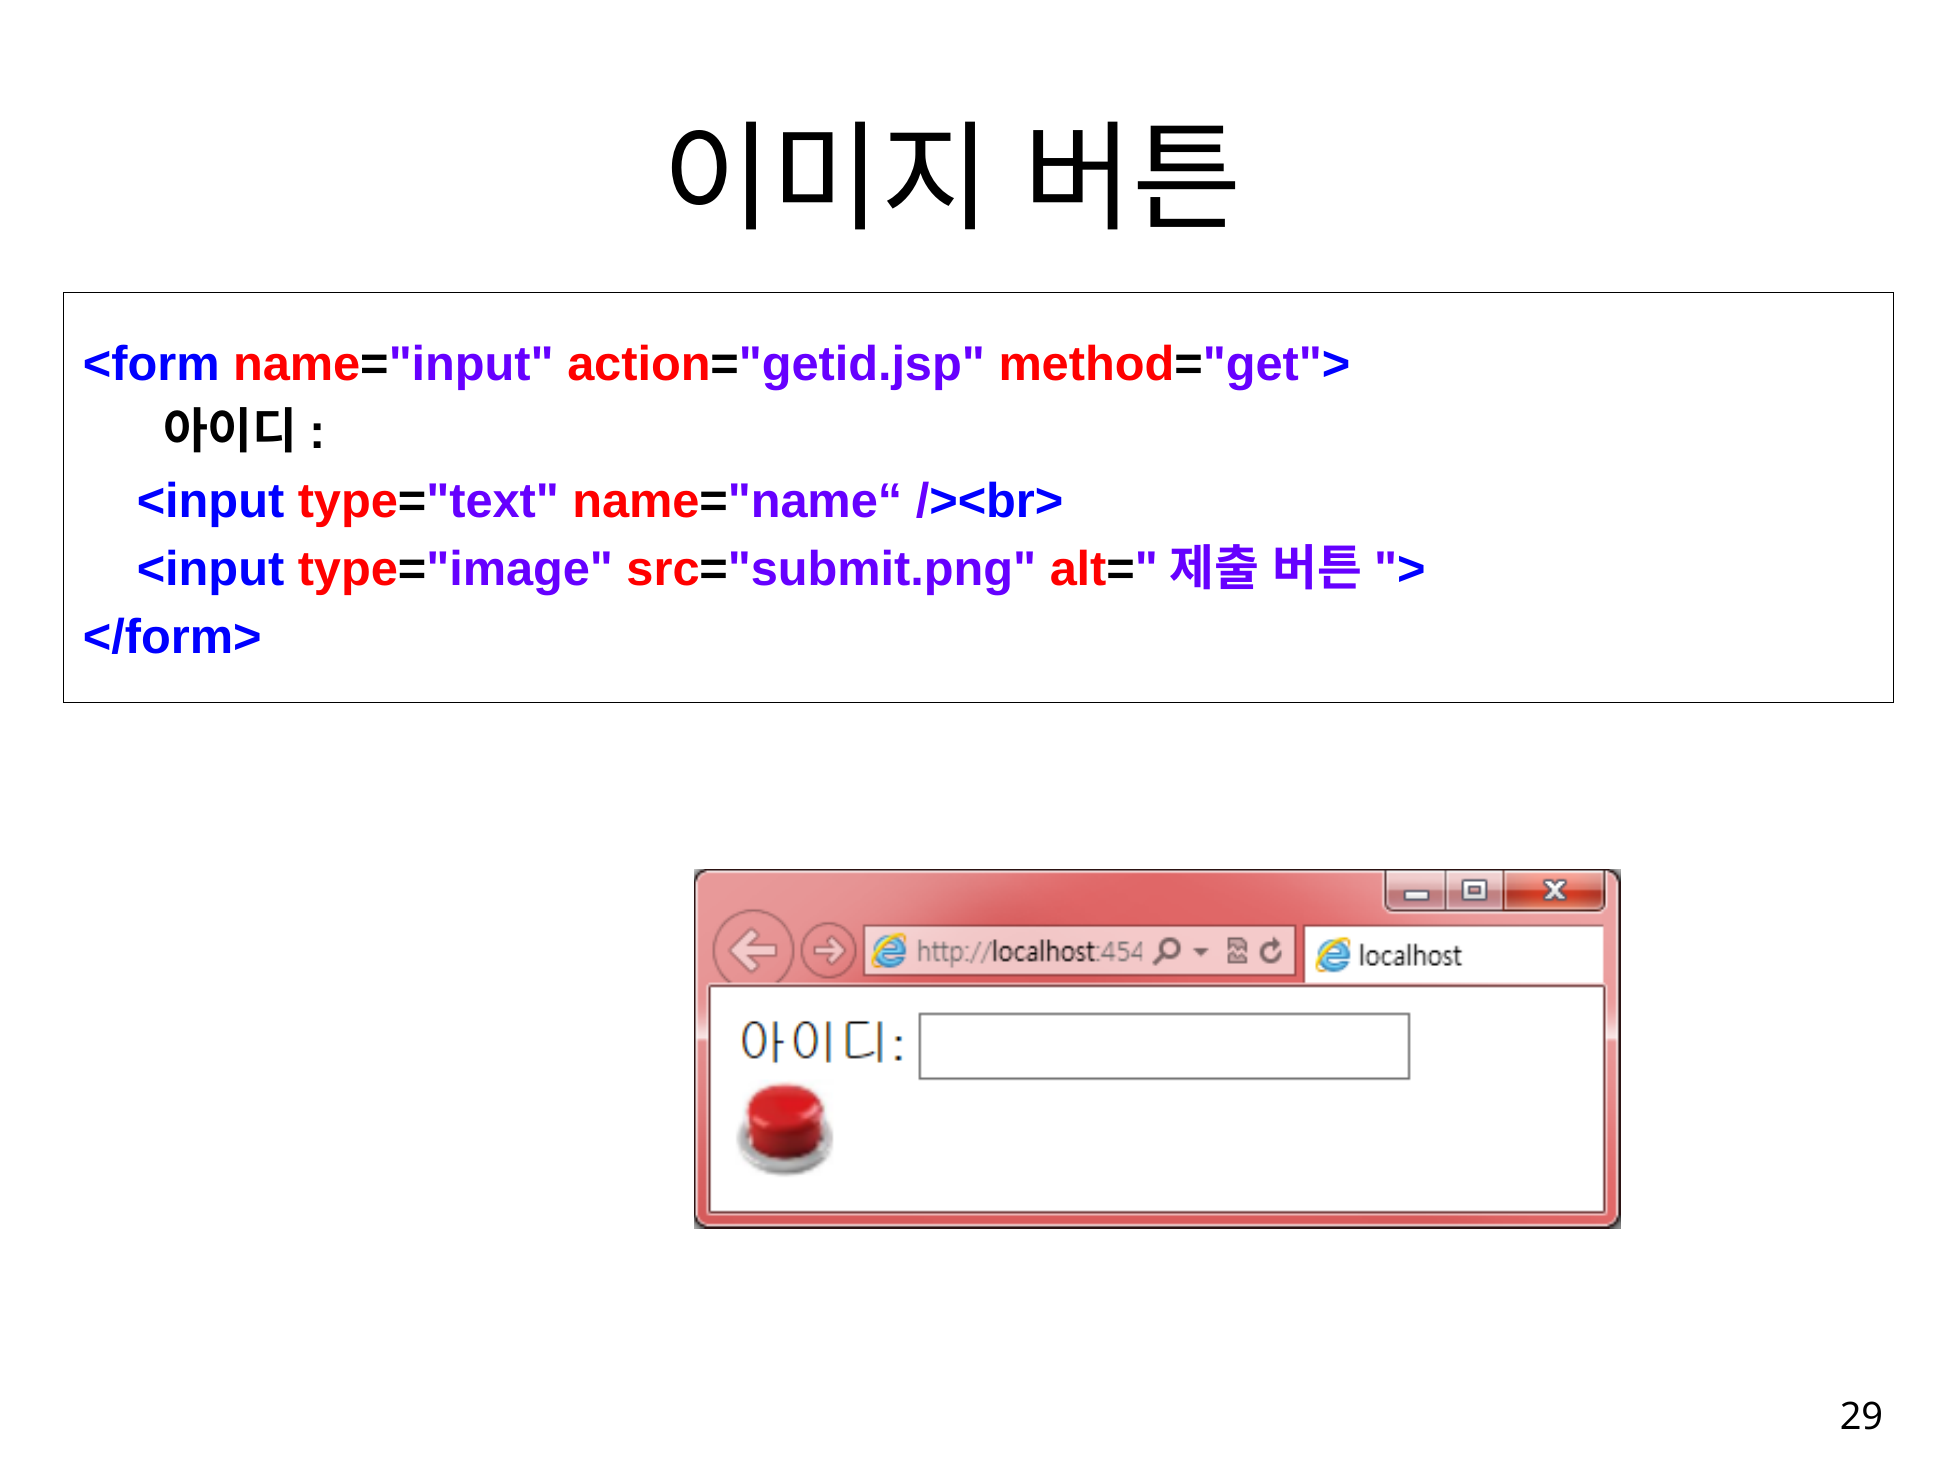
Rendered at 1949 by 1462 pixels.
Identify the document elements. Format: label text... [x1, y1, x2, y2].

slide_number 29 [1496, 1372, 1899, 1462]
title 이미지 버튼 [156, 92, 1749, 255]
picture [694, 869, 1621, 1229]
text_box <form name="input" action="getid.jsp" method="get"> 아이디: <input type="text" name="name“ /><br> <input type="image" src="submit.png" alt="제출 버튼"> </form> [63, 292, 1894, 703]
